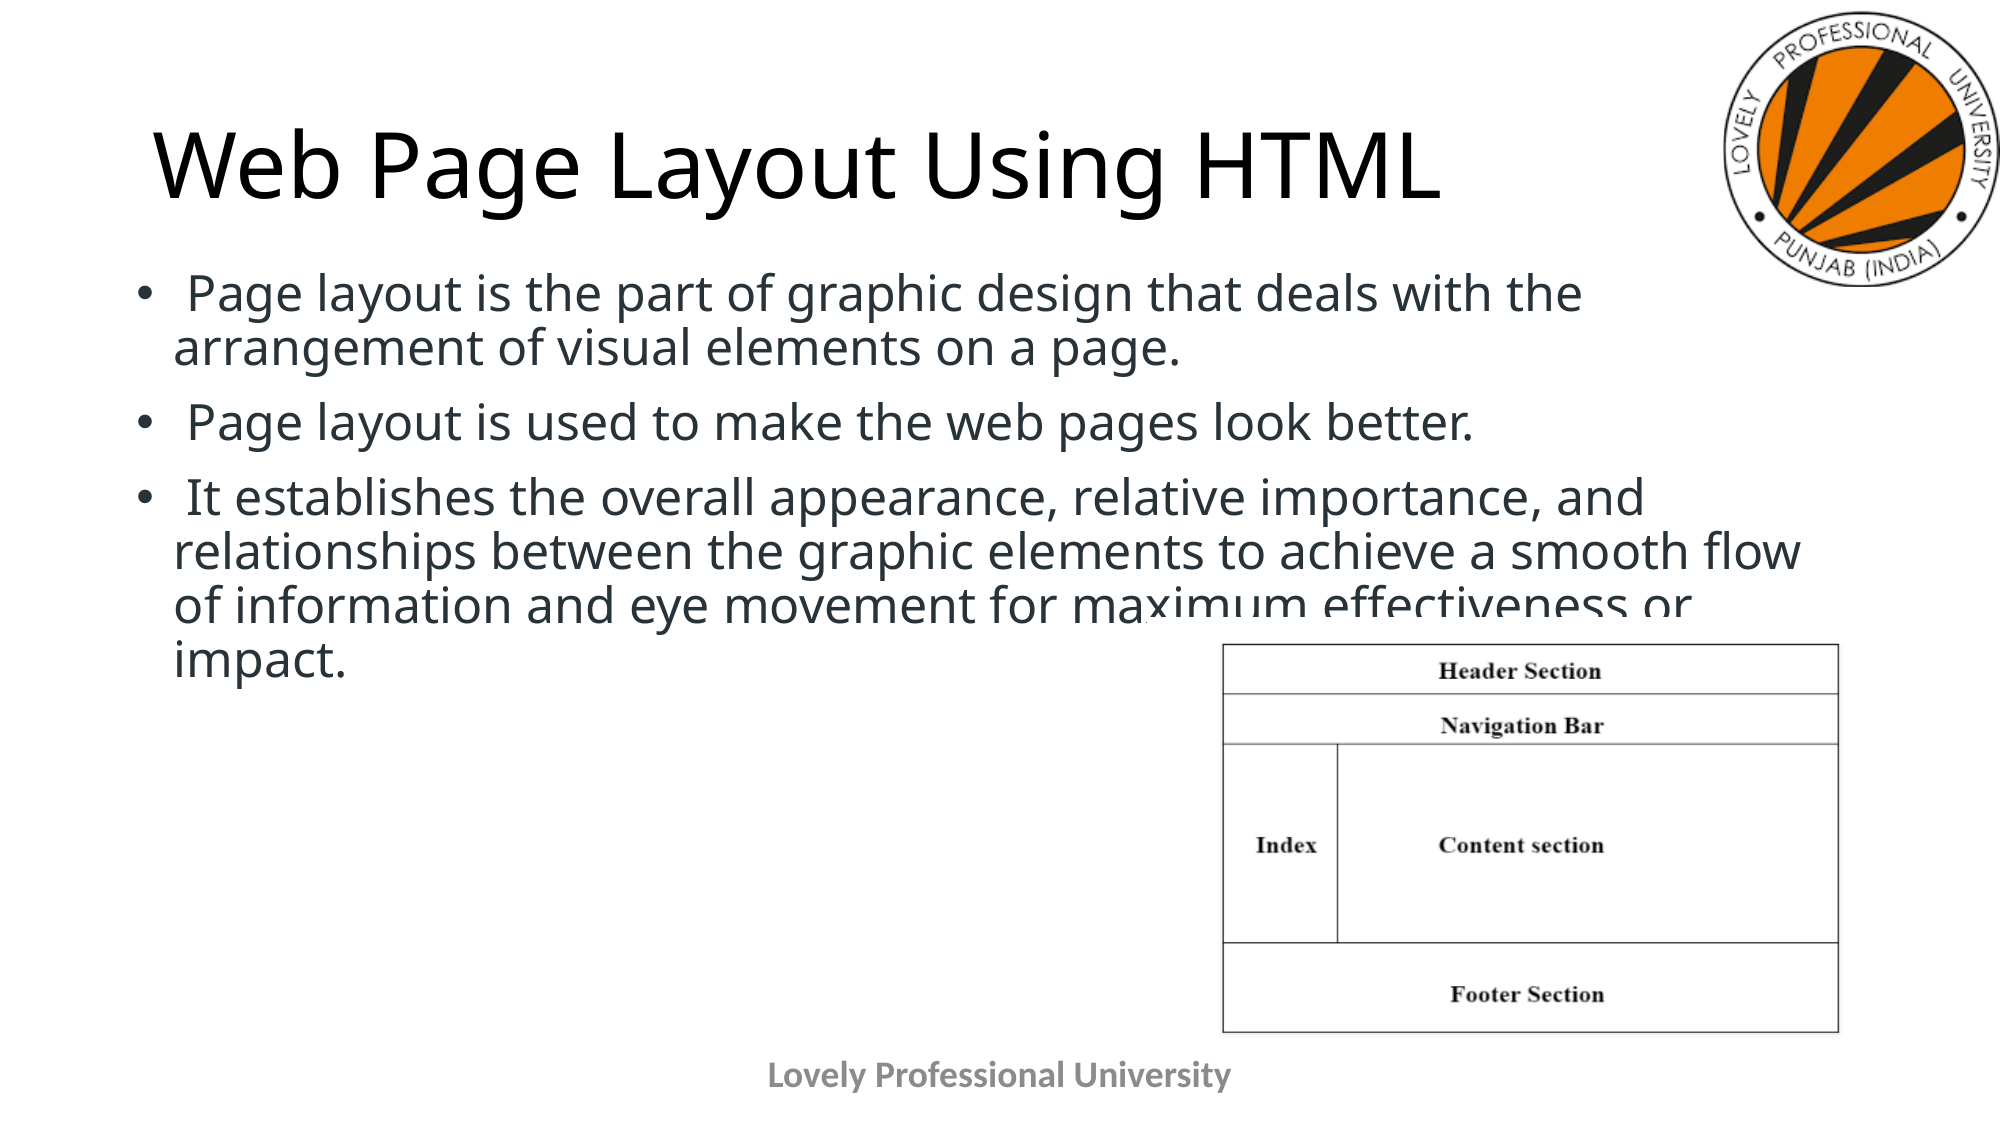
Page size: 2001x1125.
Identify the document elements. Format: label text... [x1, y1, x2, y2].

list Page layout is the part of graphic design that deals with the arrangement of visual elements on a page. Page layout is used to make the web pages look better. It establishes the overall appearance, relative importance, and relationships between the graphic elements to achieve a smooth flow of information and eye movement for maximum effectiveness or impact. [121, 261, 1847, 975]
picture [1723, 1, 2000, 287]
title Web Page Layout Using HTML [137, 59, 1723, 261]
picture [1146, 617, 1976, 1059]
footer Lovely Professional University [662, 1042, 1338, 1103]
